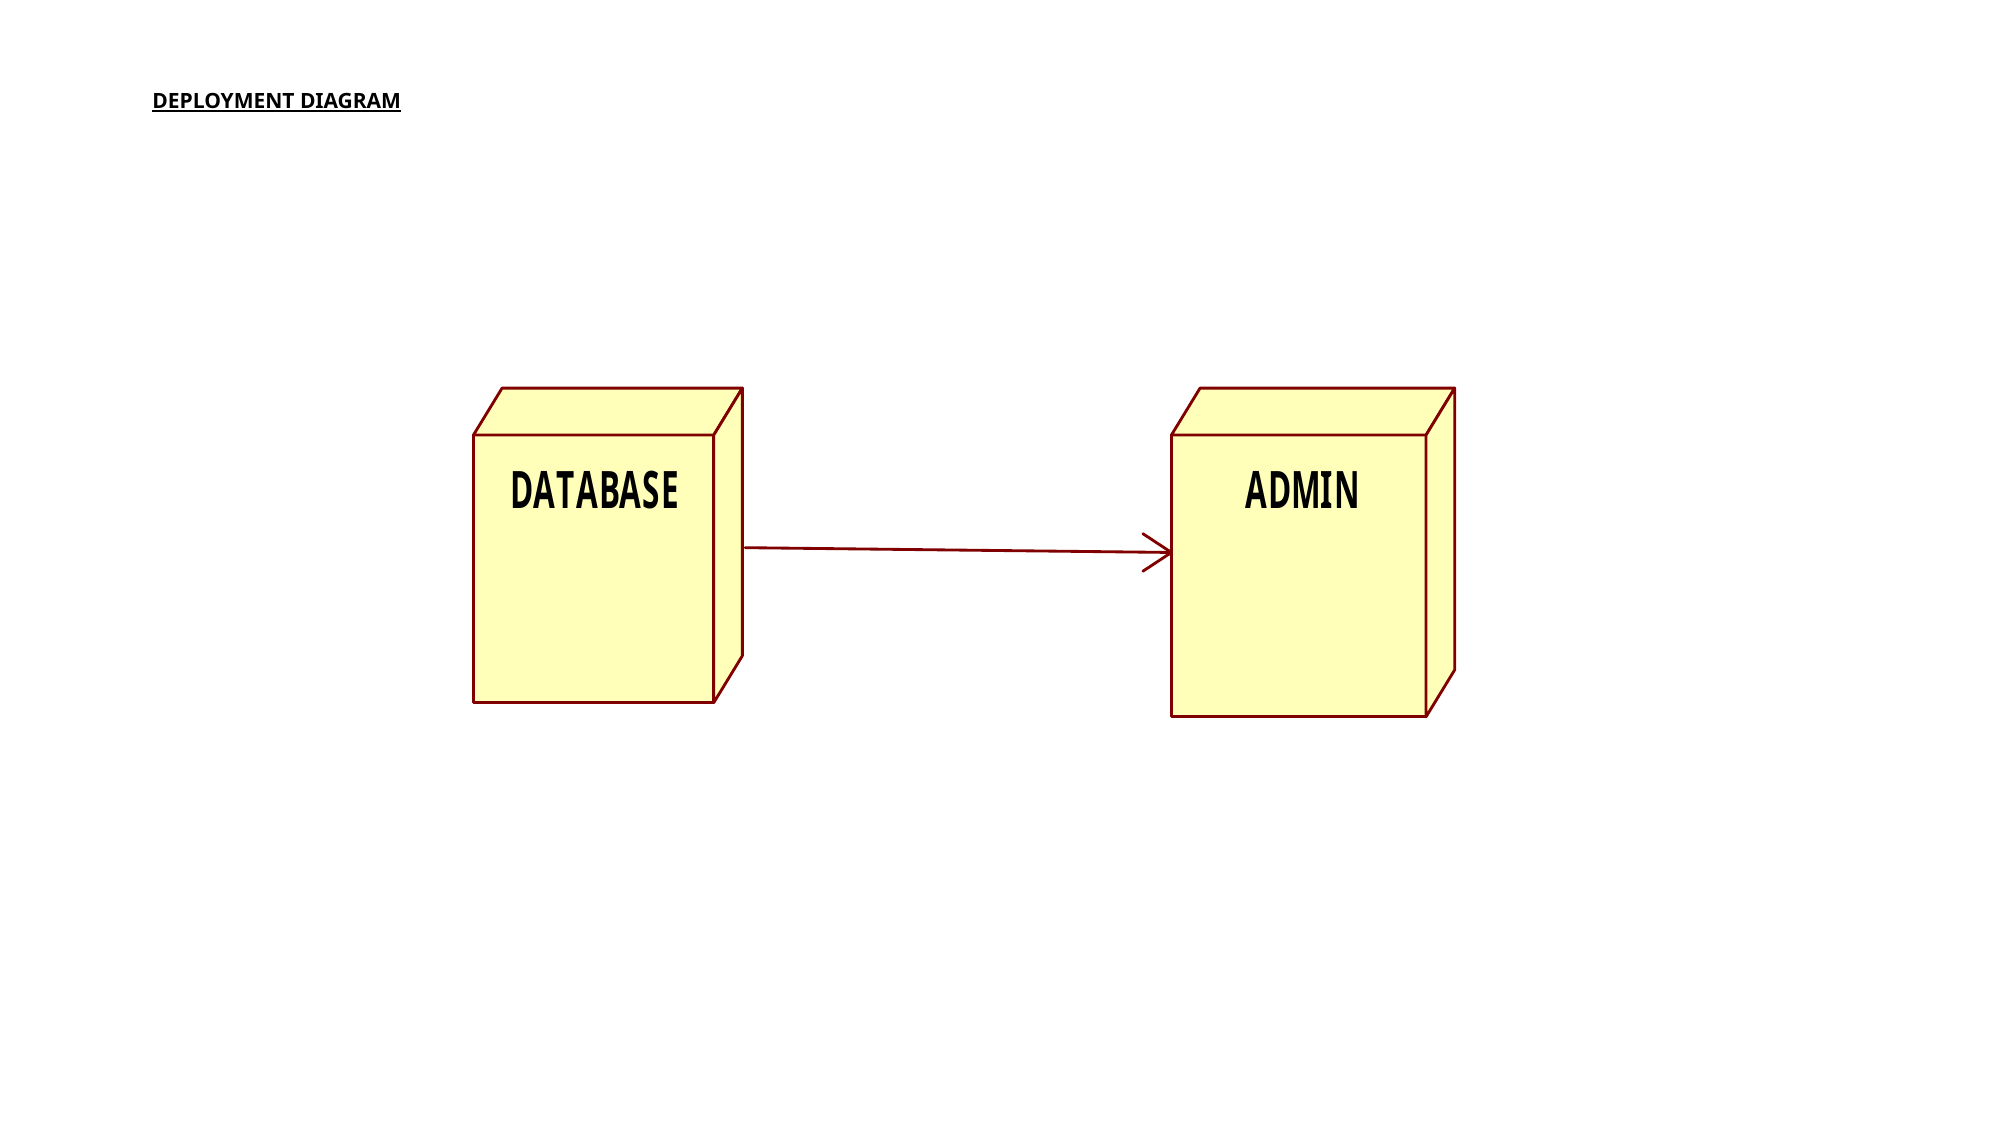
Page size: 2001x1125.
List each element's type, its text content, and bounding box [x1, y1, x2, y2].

title DEPLOYMENT DIAGRAM [137, 59, 1863, 146]
picture [416, 294, 1515, 816]
